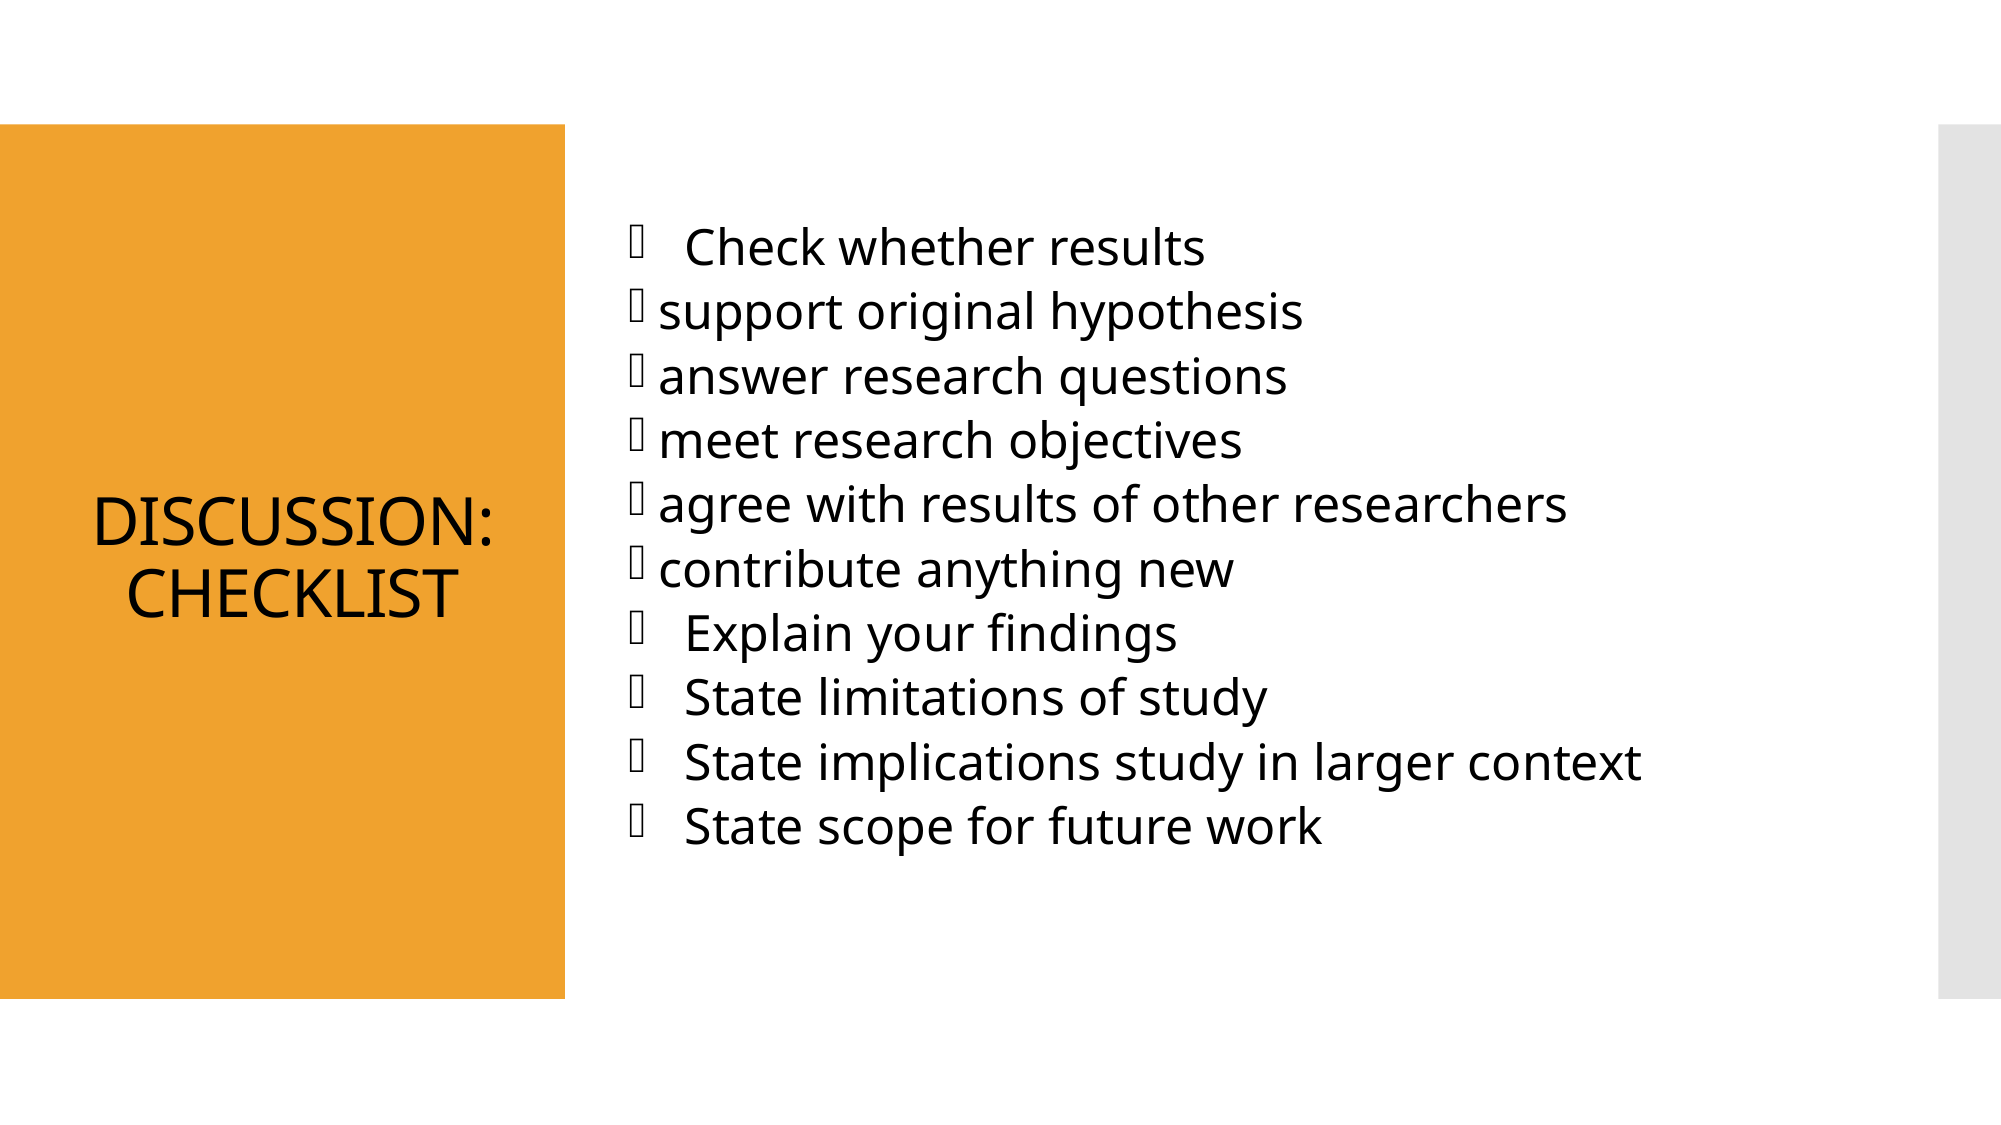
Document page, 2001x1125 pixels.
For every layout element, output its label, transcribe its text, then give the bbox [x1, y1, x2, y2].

title DISCUSSION: CHECKLIST [51, 165, 534, 955]
list Check whether results support original hypothesis answer research questions meet research objectives agree with results of other researchers contribute anything new Explain your findings State limitations of study State implications study in larger context State scope for future work [613, 215, 1818, 1005]
